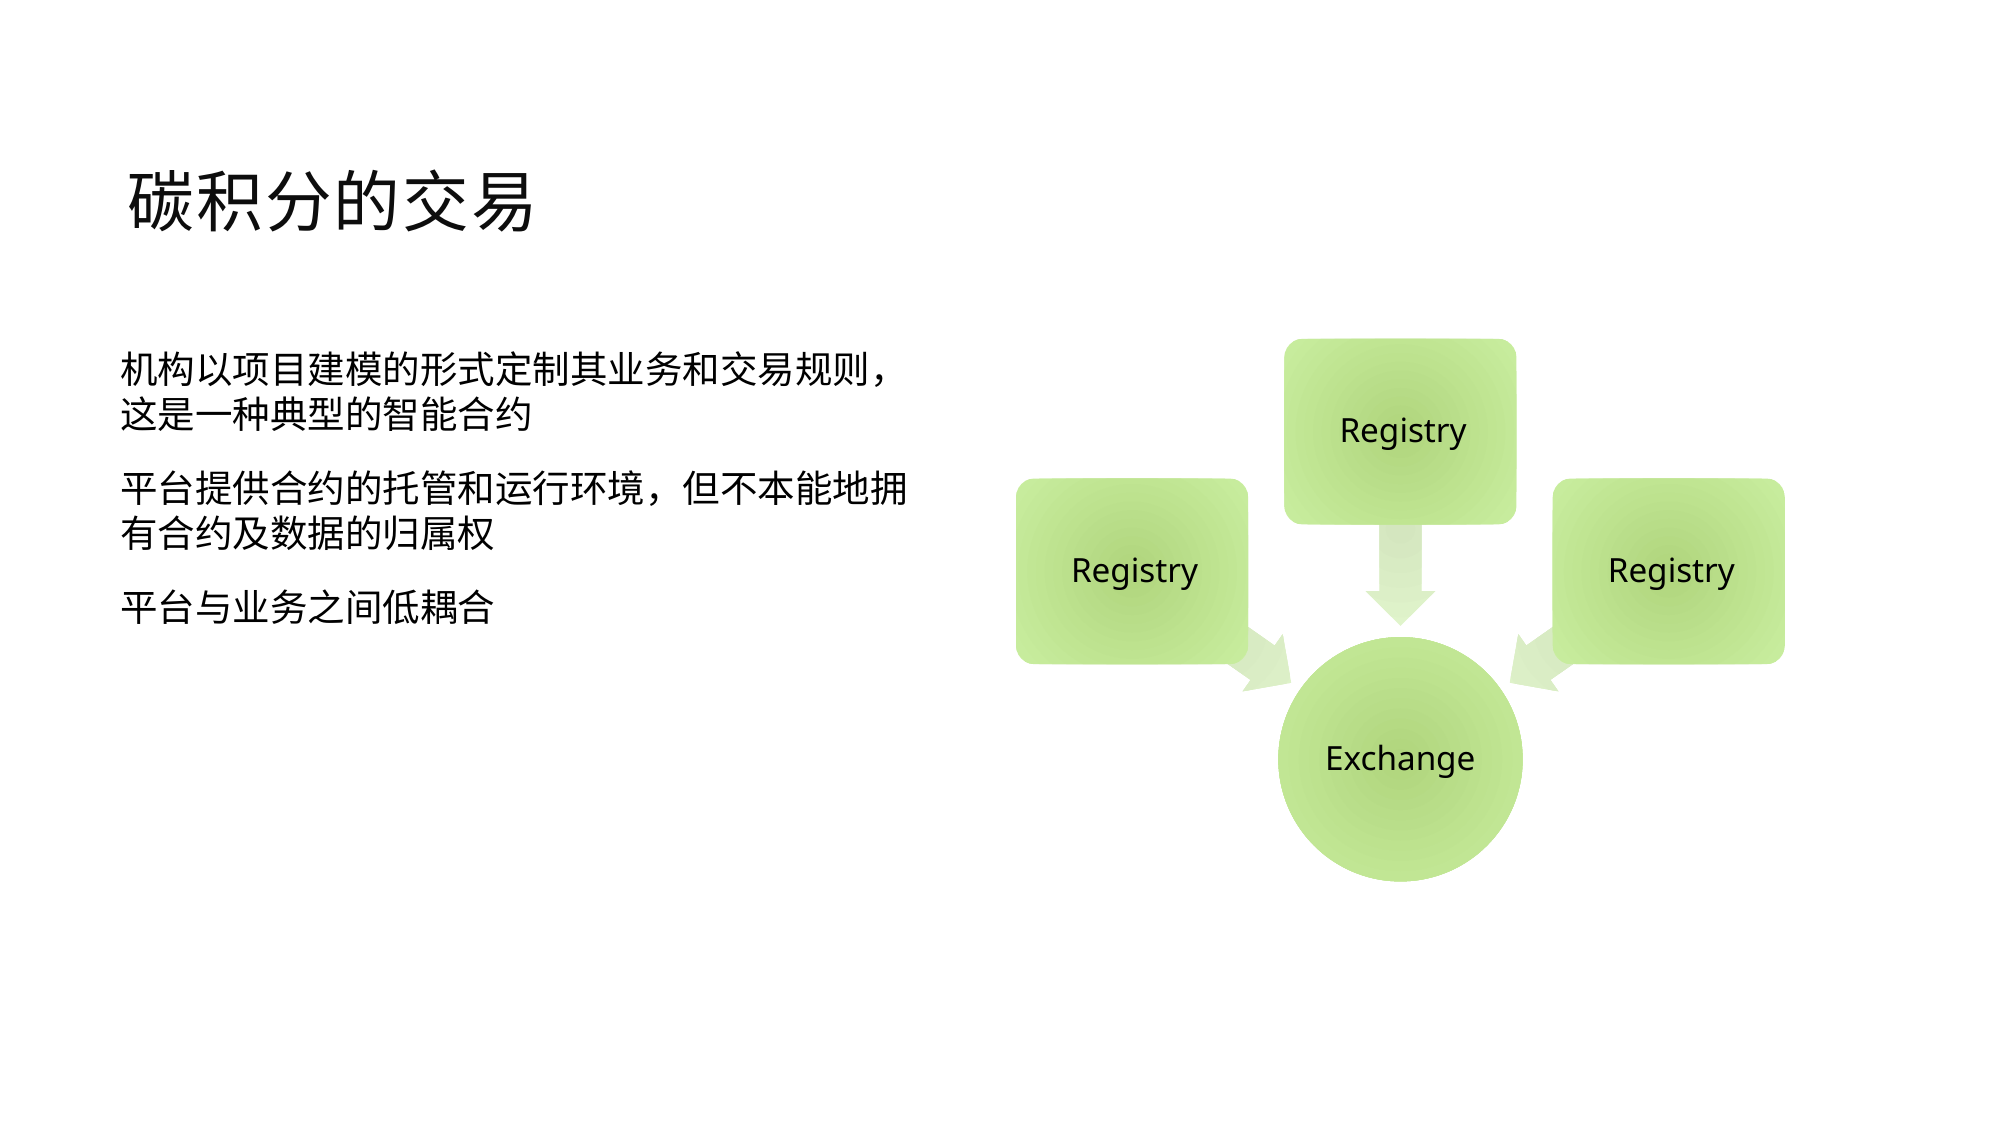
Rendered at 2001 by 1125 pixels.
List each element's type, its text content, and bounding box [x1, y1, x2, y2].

title 碳积分的交易 [112, 112, 1818, 303]
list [983, 338, 1818, 883]
list 机构以项目建模的形式定制其业务和交易规则，这是一种典型的智能合约 平台提供合约的托管和运行环境，但不本能地拥有合约及数据的归属权 平台与业务之间低耦合 [112, 338, 948, 882]
